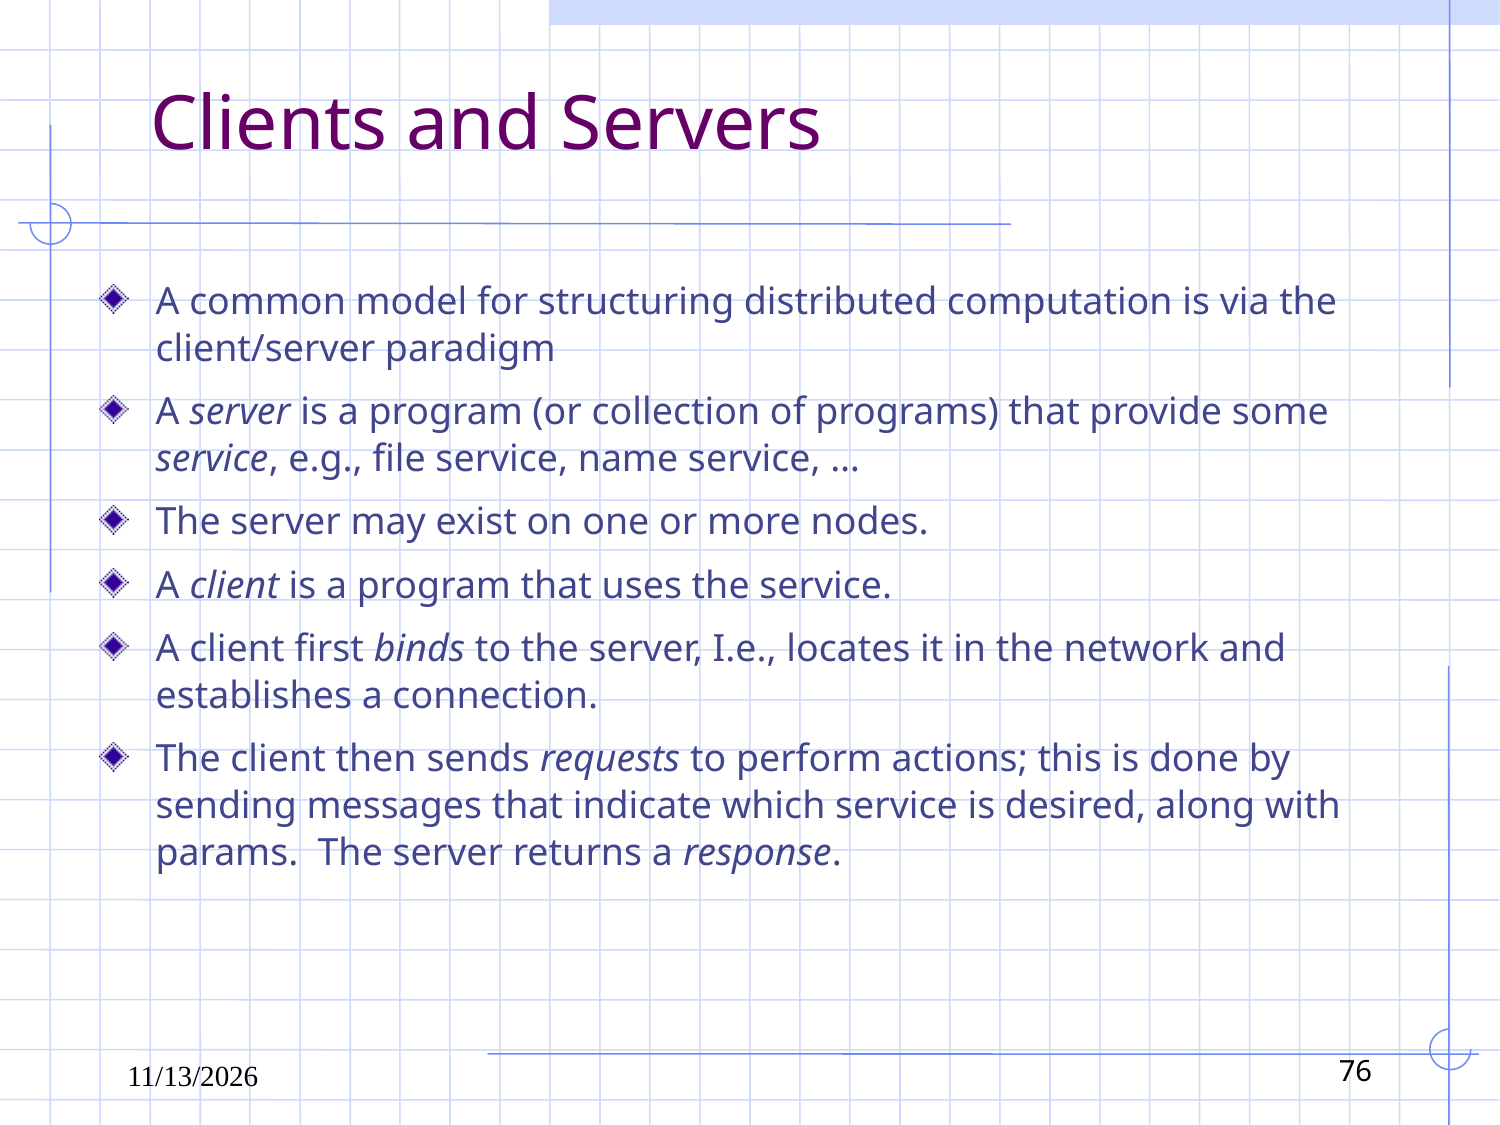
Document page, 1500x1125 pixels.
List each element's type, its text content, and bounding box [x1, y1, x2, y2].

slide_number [112, 1024, 425, 1100]
list A common model for structuring distributed computation is via the client/server paradigm A server is a program (or collection of programs) that provide some service, e.g., file service, name service, … The server may exist on one or more nodes. A client is a program that uses the service. A client first binds to the server, I.e., locates it in the network and establishes a connection. The client then sends requests to perform actions; this is done by sending messages that indicate which service is desired, along with params. The server returns a response. [99, 274, 1376, 951]
picture [99, 742, 129, 772]
title Clients and Servers [149, 0, 1425, 236]
picture [99, 632, 129, 661]
picture [99, 505, 129, 535]
picture [99, 395, 129, 424]
slide_number 76 [1074, 1024, 1388, 1100]
picture [99, 284, 129, 314]
picture [99, 568, 129, 598]
